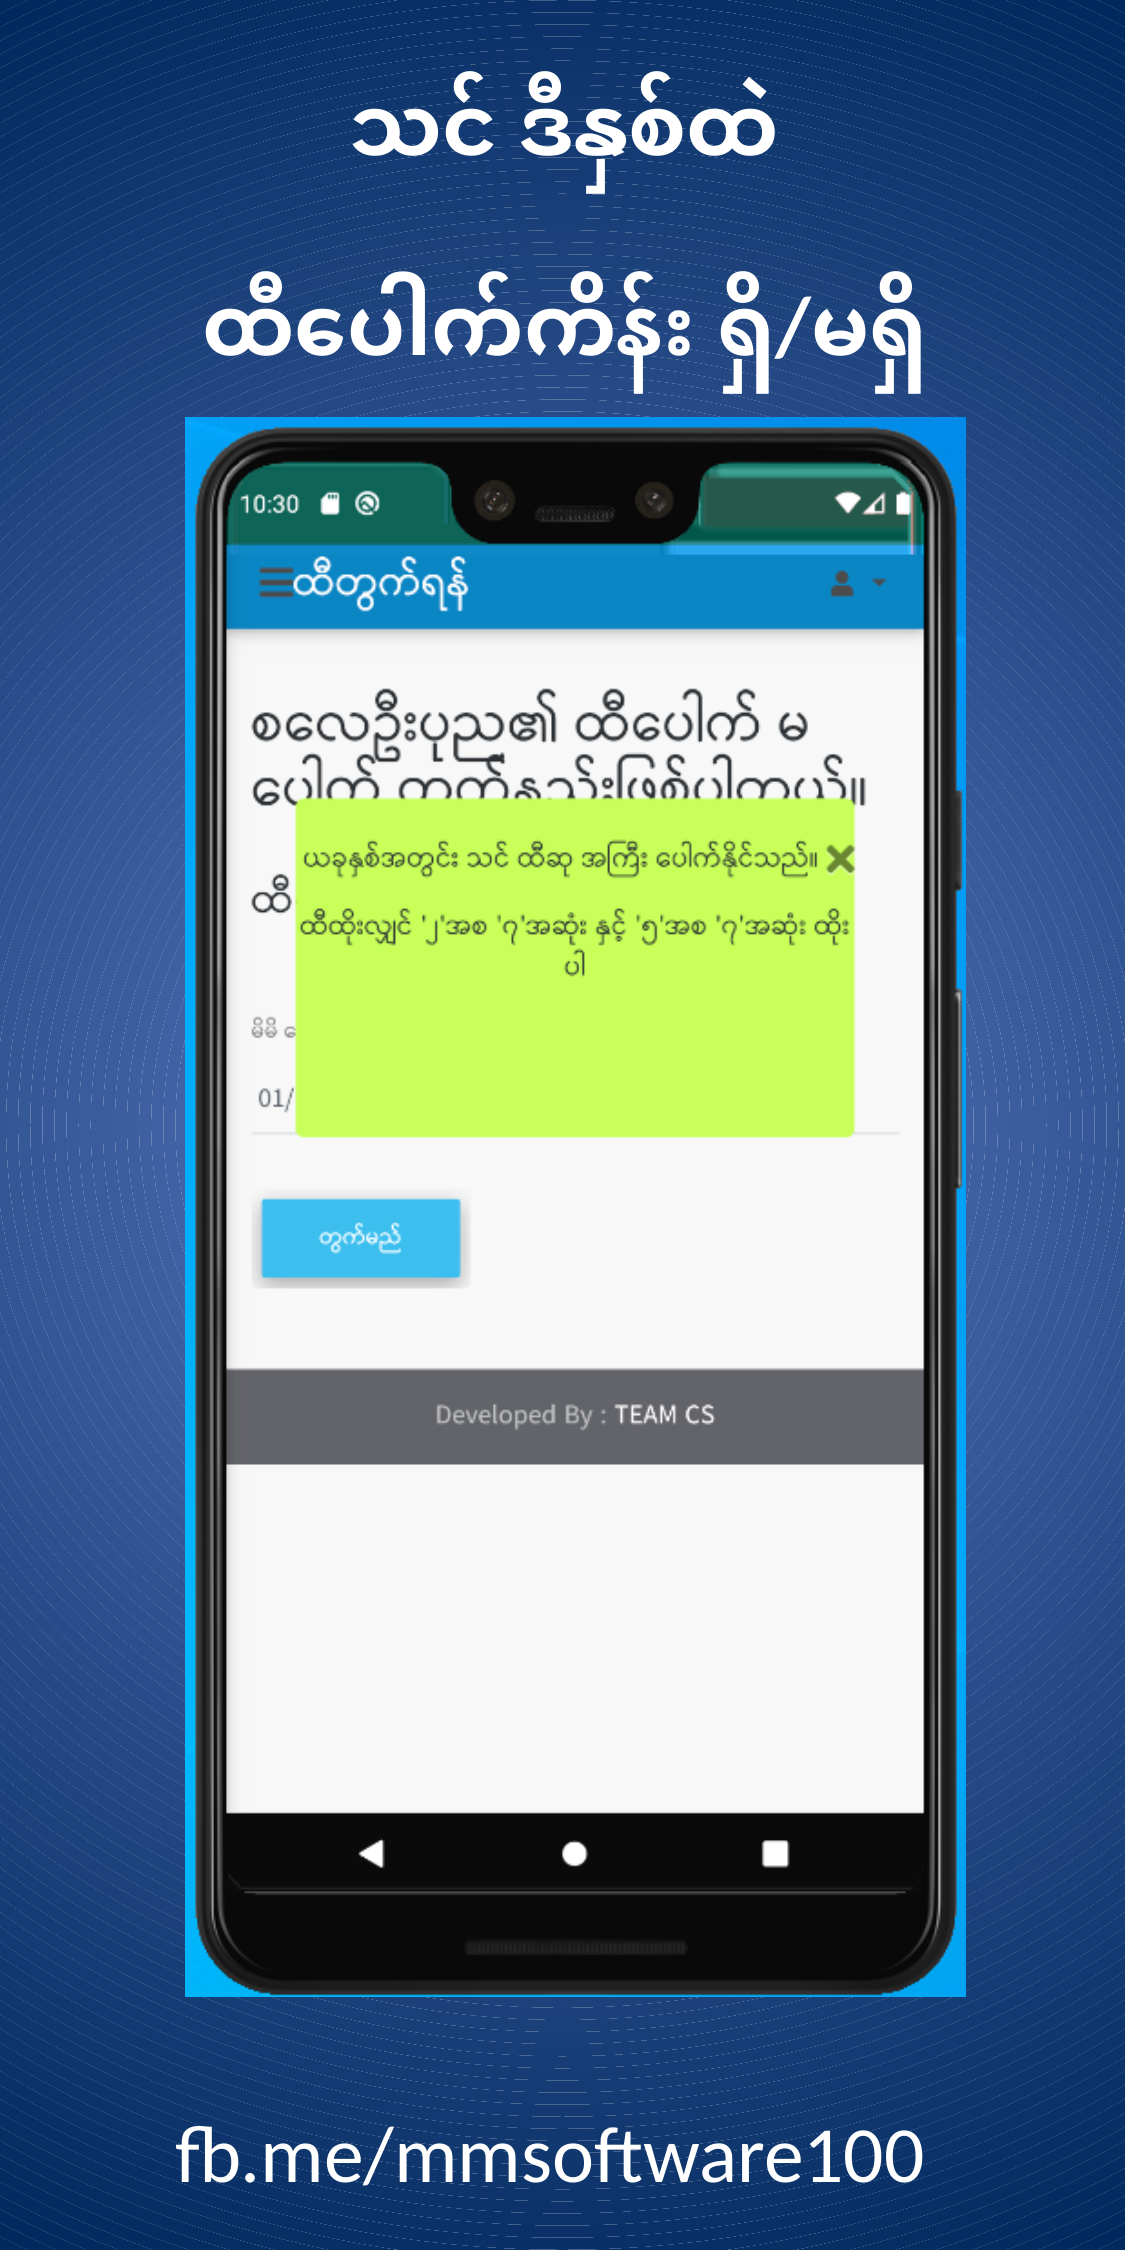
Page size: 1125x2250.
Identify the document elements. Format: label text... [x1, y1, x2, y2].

picture [192, 417, 966, 1994]
title သင် ဒီနှစ်ထဲ ထီပေါက်ကိန်း ရှိ/မရှိ [97, 99, 1054, 344]
subtitle fb.me/mmsoftware100 [156, 2093, 944, 2219]
